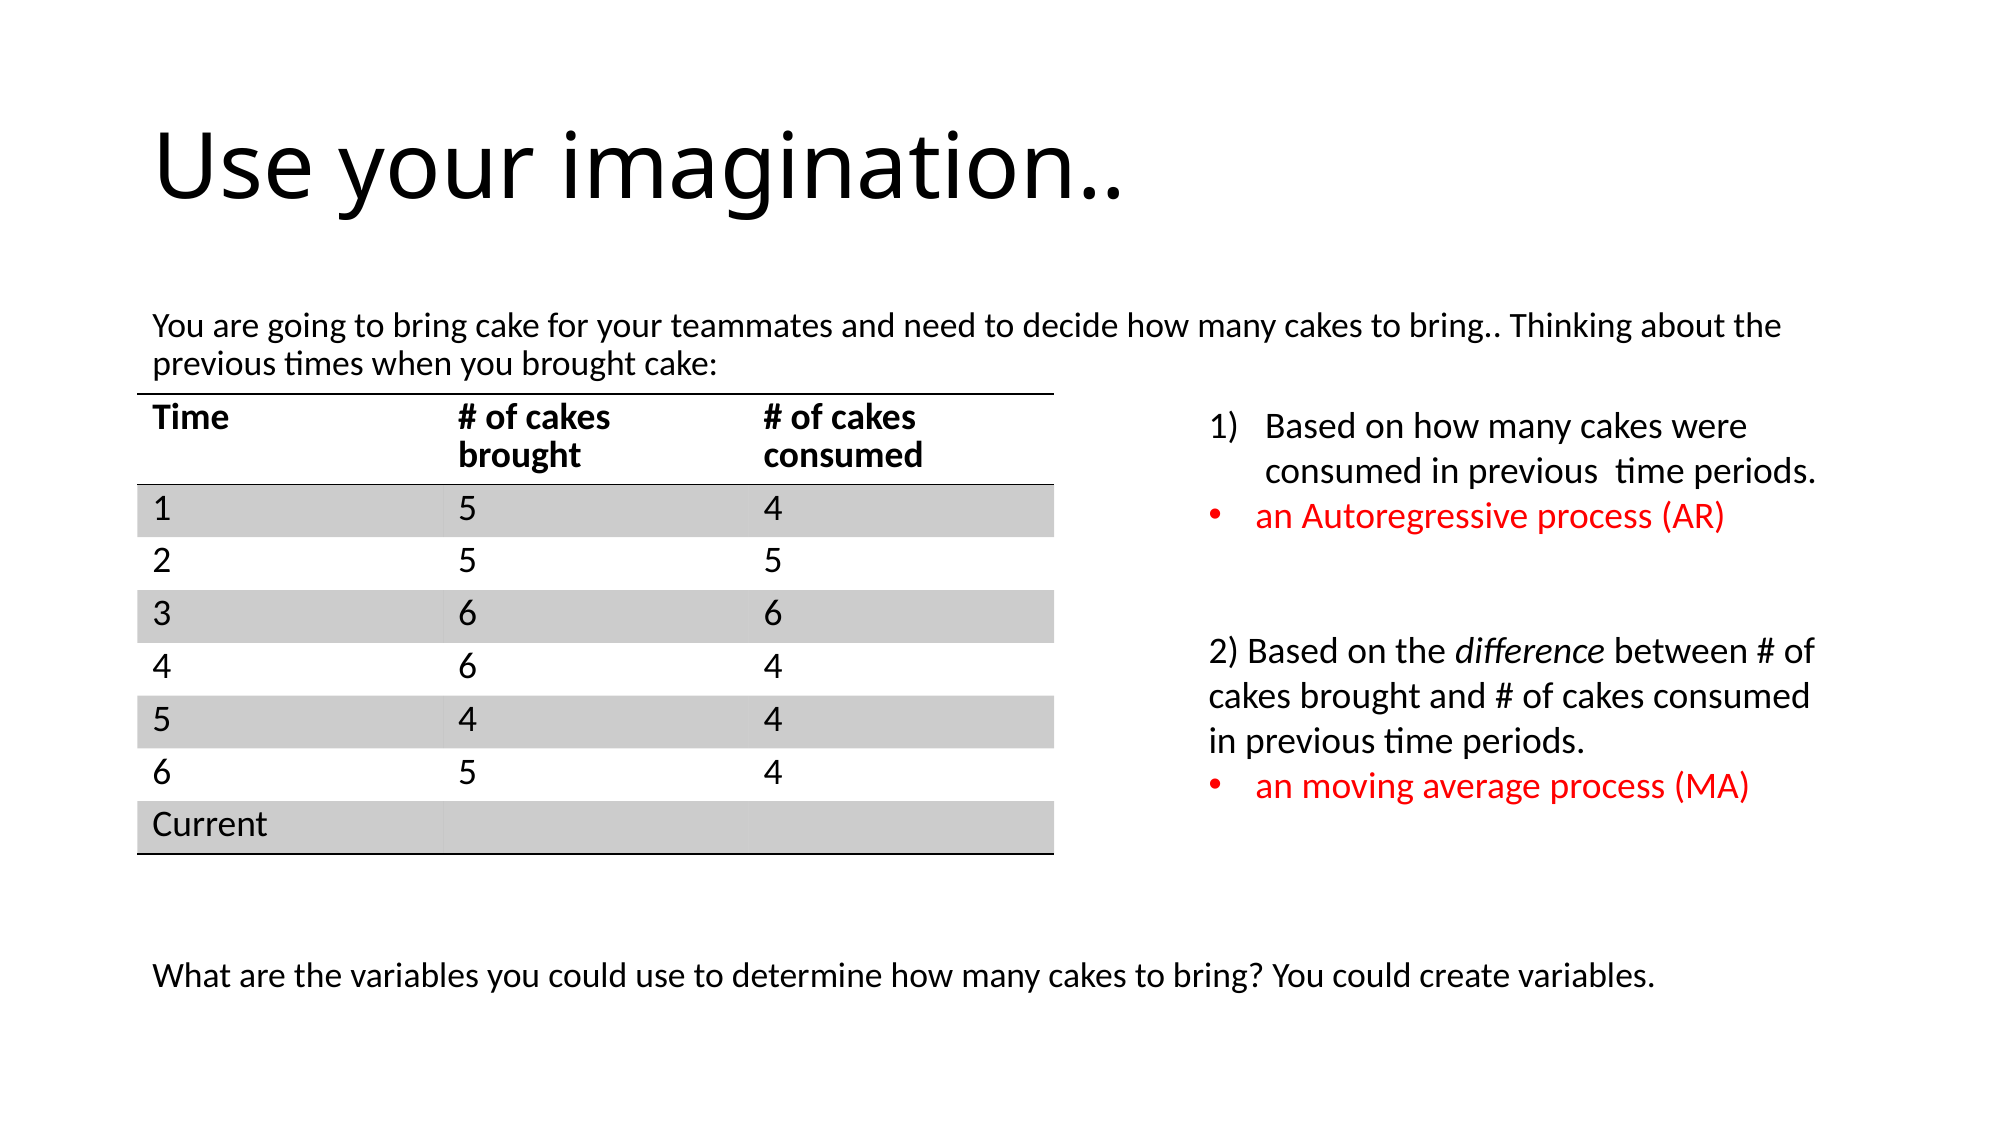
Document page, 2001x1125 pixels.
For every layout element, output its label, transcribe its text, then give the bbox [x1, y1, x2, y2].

table_cell 4 [443, 696, 749, 748]
title Use your imagination.. [137, 59, 1863, 278]
table_header # of cakes consumed [749, 395, 1054, 484]
table_cell 5 [749, 537, 1054, 590]
table_cell [443, 801, 749, 853]
table_cell 3 [137, 590, 443, 643]
table_header # of cakes brought [443, 395, 749, 484]
table_cell 4 [749, 643, 1054, 696]
table_cell 6 [443, 643, 749, 696]
table_cell 4 [749, 748, 1054, 801]
table_cell 4 [137, 643, 443, 696]
table_cell 1 [137, 485, 443, 537]
table_cell 2 [137, 537, 443, 590]
table_cell 4 [749, 485, 1054, 537]
table_cell 5 [443, 537, 749, 590]
text_box Based on how many cakes were consumed in previous time periods. an Autoregressive process (AR) 2) Based on the difference between # of cakes brought and # of cakes consumed in previous time periods. an moving average process (MA) [1193, 393, 1863, 814]
list You are going to bring cake for your teammates and need to decide how many cakes to bring.. Thinking about the previous times when you brought cake: What are the variables you could use to determine how many cakes to bring? You could create variables. [137, 299, 1863, 1014]
table_cell 5 [137, 696, 443, 748]
table_cell 5 [443, 485, 749, 537]
table_cell 6 [443, 590, 749, 643]
table_header Time [137, 395, 443, 484]
table_cell 5 [443, 748, 749, 801]
table_cell Current [137, 801, 443, 853]
table_cell 4 [749, 696, 1054, 748]
table_cell [749, 801, 1054, 853]
table_cell 6 [137, 748, 443, 801]
table_cell 6 [749, 590, 1054, 643]
